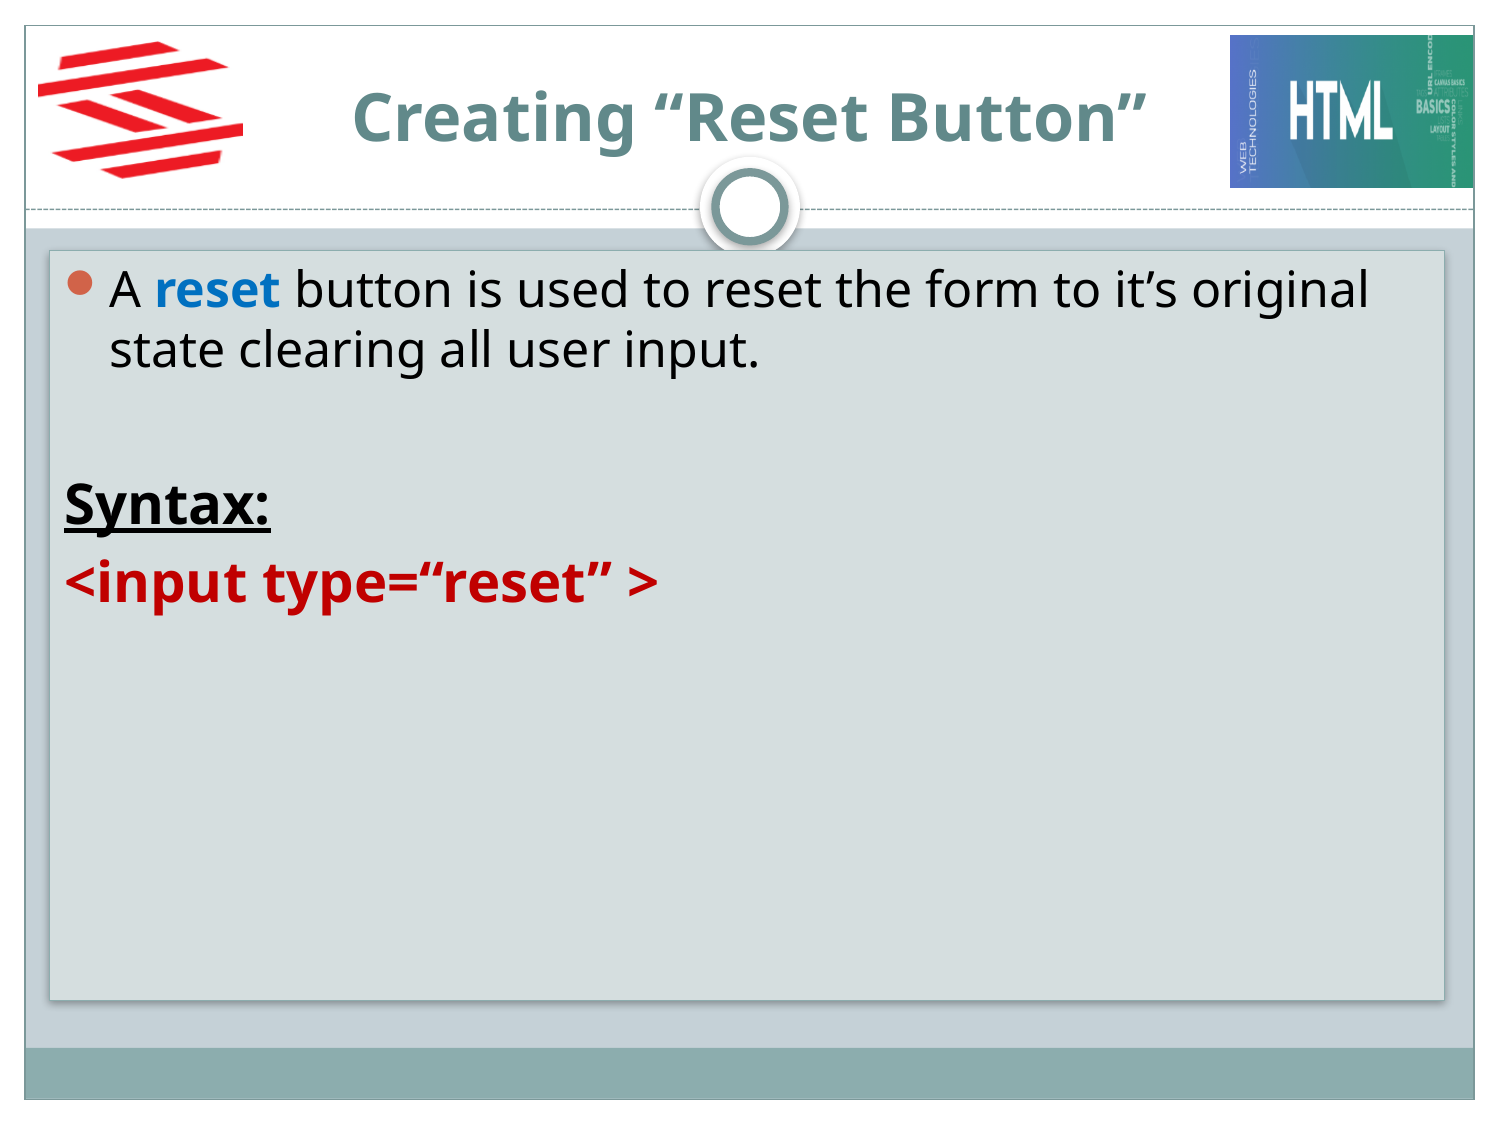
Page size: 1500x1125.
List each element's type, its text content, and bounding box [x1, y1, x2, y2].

picture [37, 40, 243, 185]
title Creating “Reset Button” [237, 37, 1225, 162]
picture [1230, 34, 1473, 188]
list A reset button is used to reset the form to it’s original state clearing all user input. Syntax: <input type=“reset” > [49, 250, 1445, 1001]
